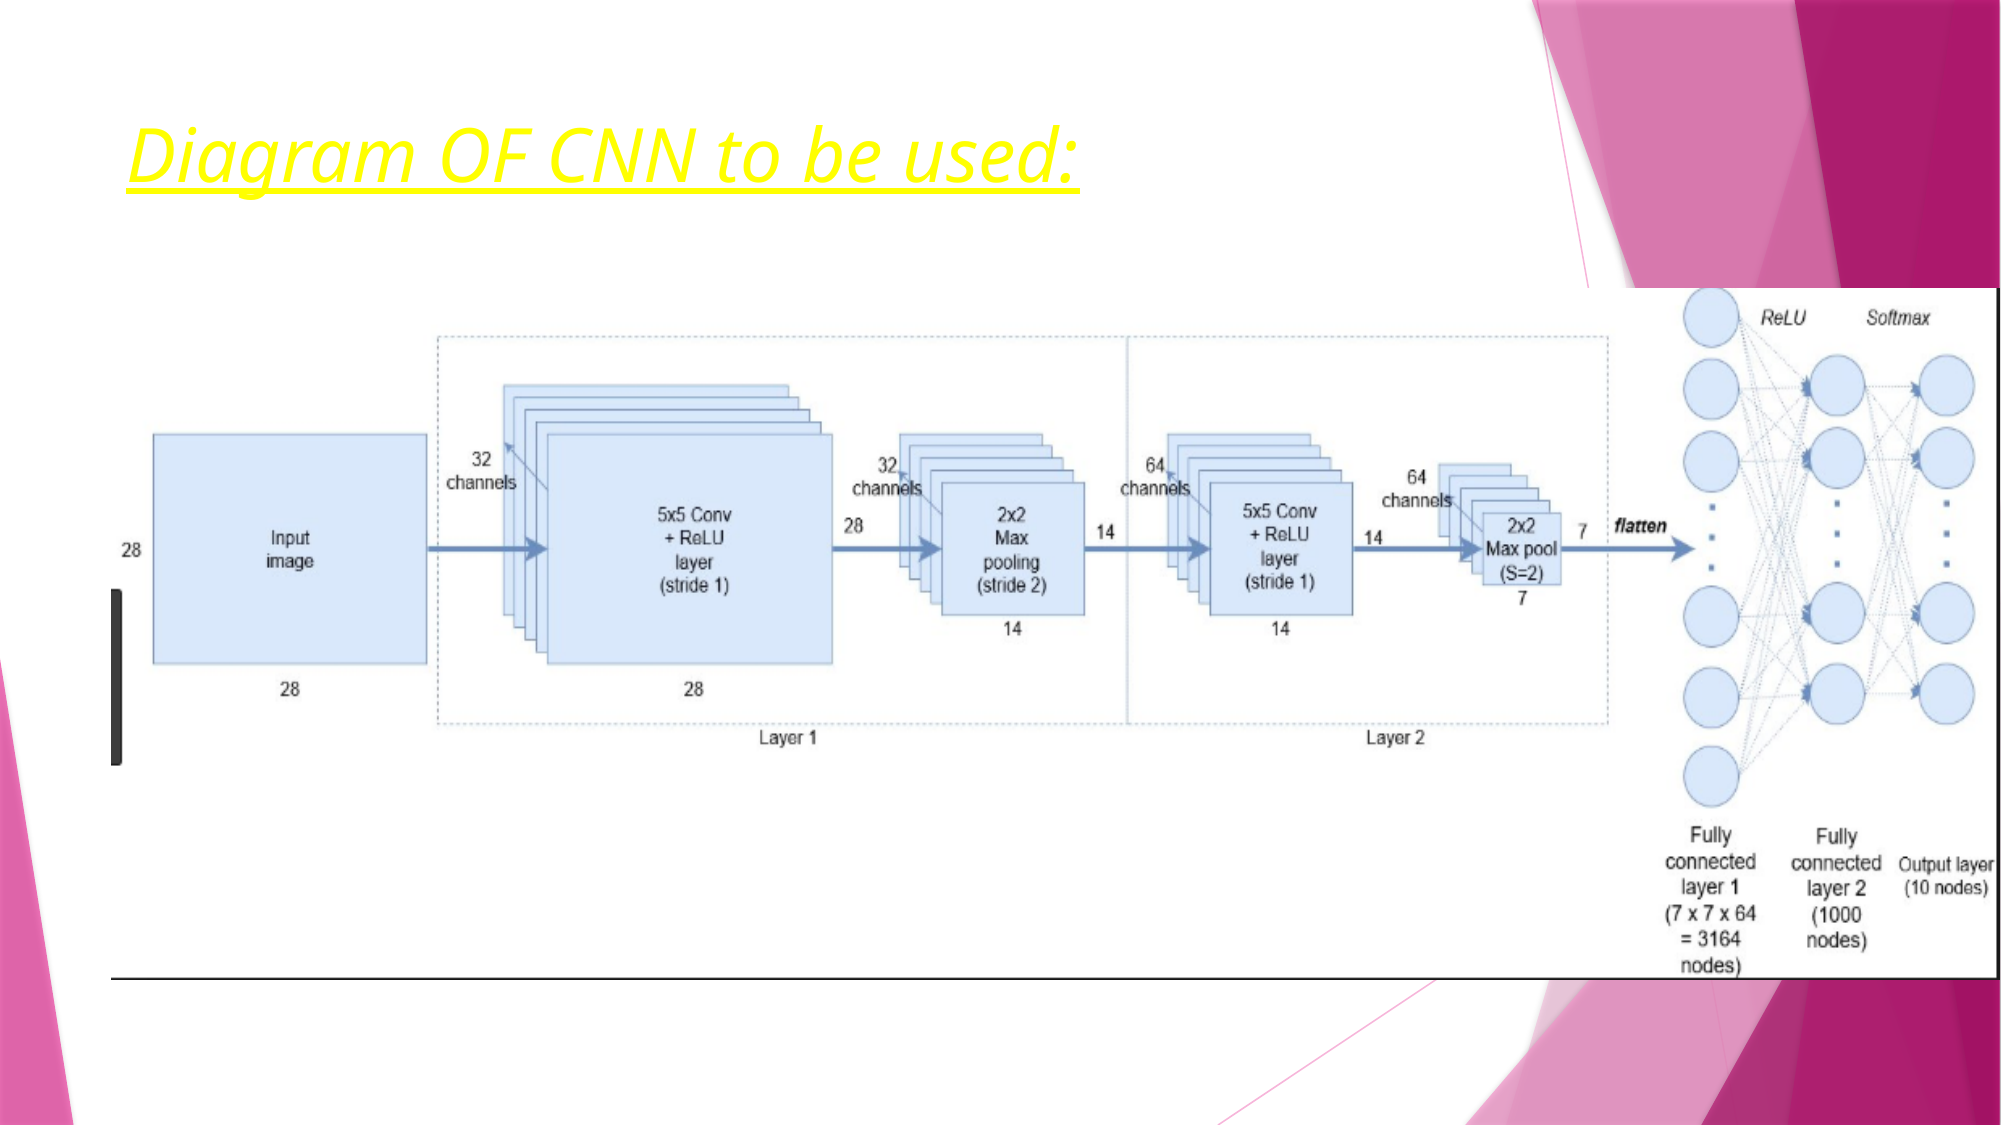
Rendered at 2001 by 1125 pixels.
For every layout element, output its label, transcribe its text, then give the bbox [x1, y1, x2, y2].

title Diagram OF CNN to be used: [111, 99, 1522, 288]
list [110, 288, 2000, 980]
